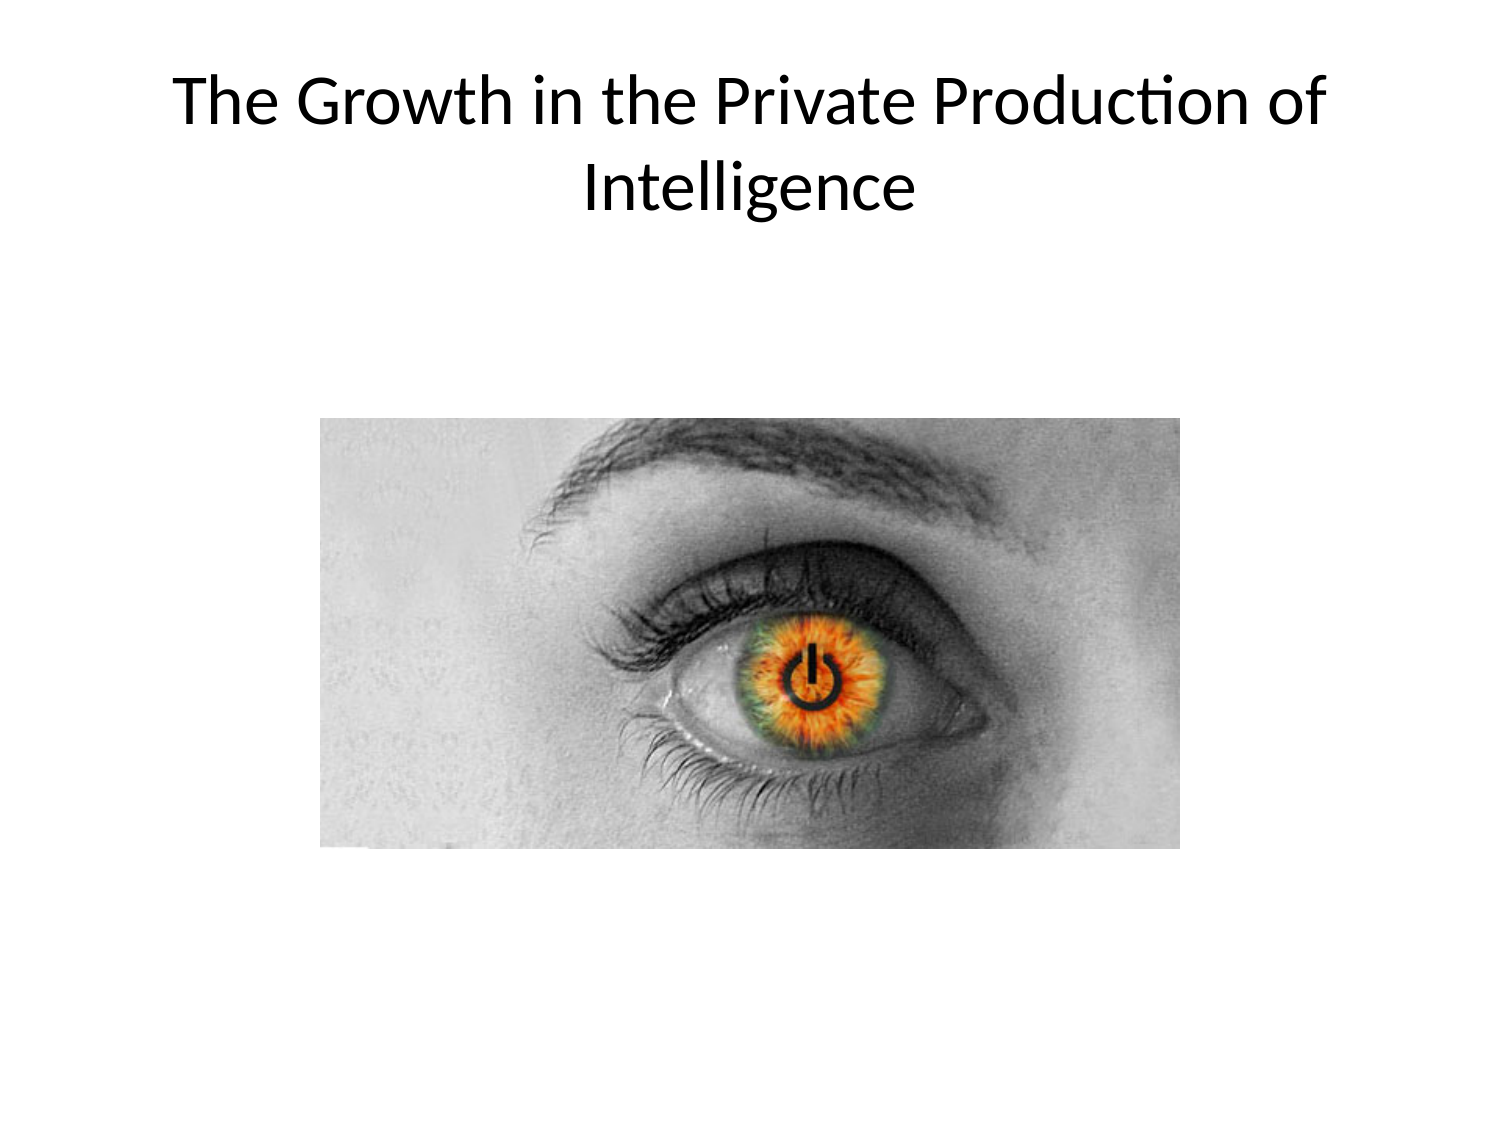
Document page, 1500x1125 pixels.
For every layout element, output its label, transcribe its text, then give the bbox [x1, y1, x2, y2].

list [319, 418, 1180, 849]
title The Growth in the Private Production of Intelligence [75, 45, 1425, 233]
